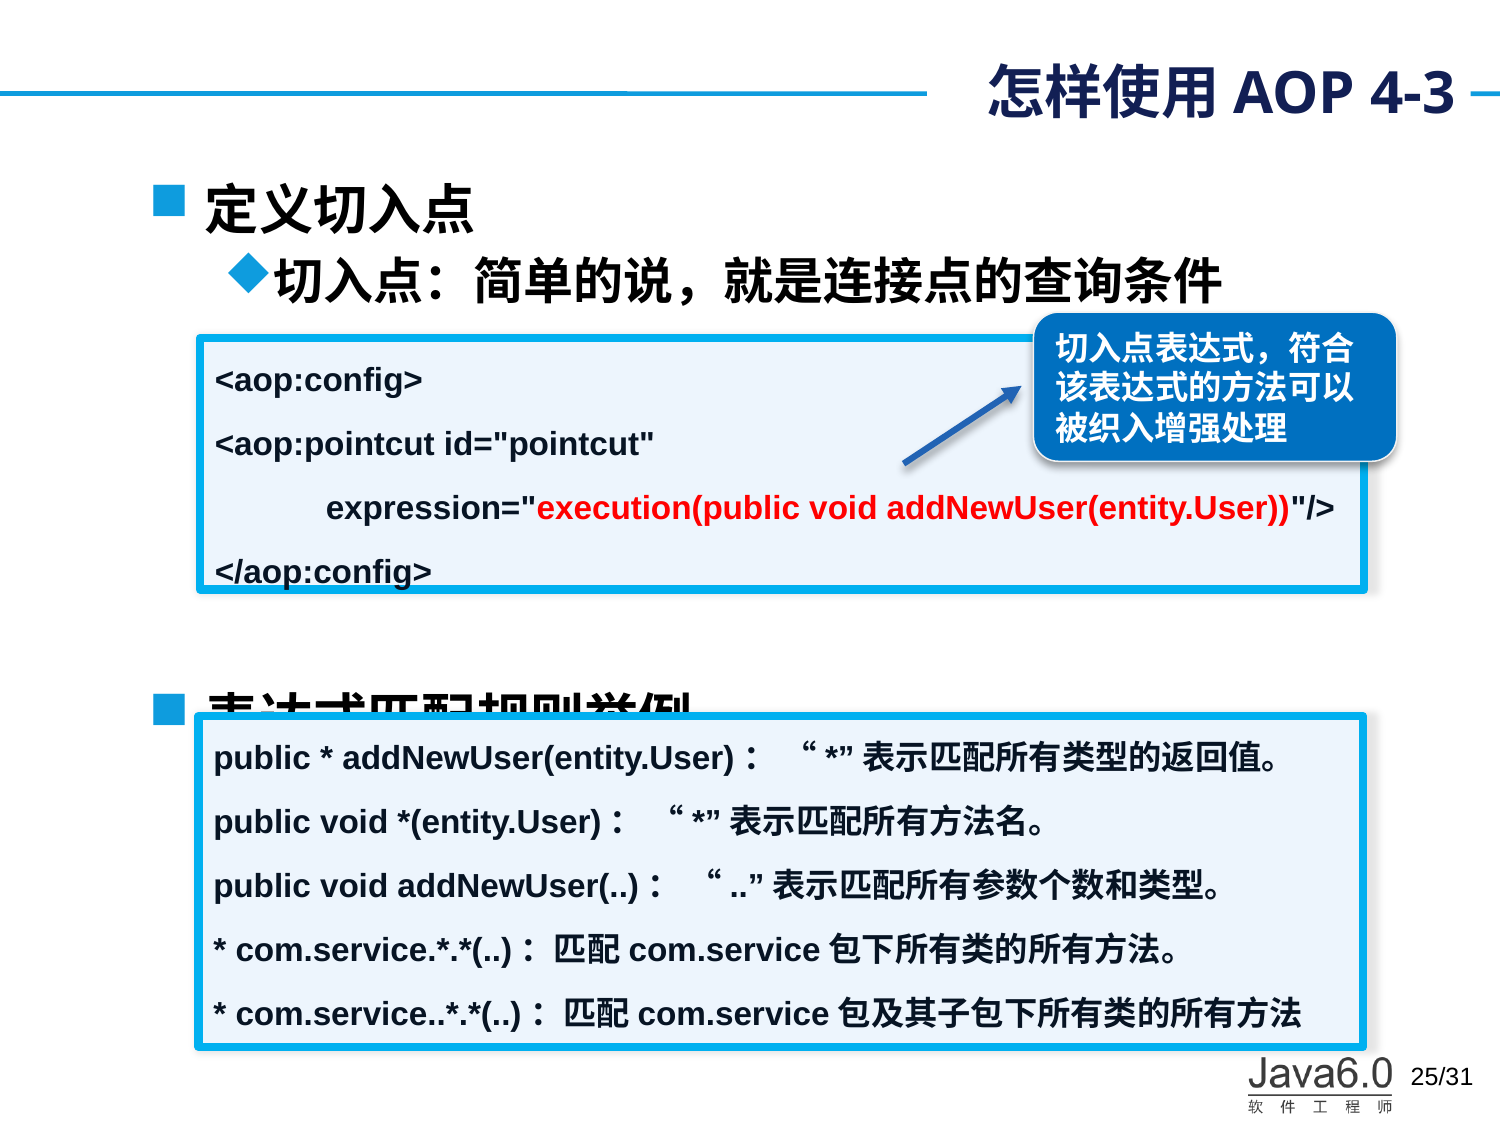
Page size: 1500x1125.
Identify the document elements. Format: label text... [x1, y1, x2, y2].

slide_number /31 [1138, 1053, 1489, 1114]
list 定义切入点 切入点：简单的说，就是连接点的查询条件 表达式匹配规则举例 [133, 167, 1388, 1012]
text_box <aop:config> <aop:pointcut id="pointcut" expression="execution(public void addNewUser(entity.User))"/> </aop:config> [200, 338, 1365, 590]
text_box 切入点表达式，符合该表达式的方法可以被织入增强处理 [1033, 312, 1397, 462]
title 怎样使用AOP 4-3 [927, 46, 1471, 133]
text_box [903, 385, 1022, 464]
text_box public * addNewUser(entity.User)： “*”表示匹配所有类型的返回值。 public void *(entity.User)： “*”表示匹配所有方法名。 public void addNewUser(..)： “..”表示匹配所有参数个数和类型。 * com.service.*.*(..)：匹配com.service包下所有类的所有方法。 * com.service..*.*(..)：匹配com.service包及其子包下所有类的所有方法 [198, 716, 1363, 1047]
